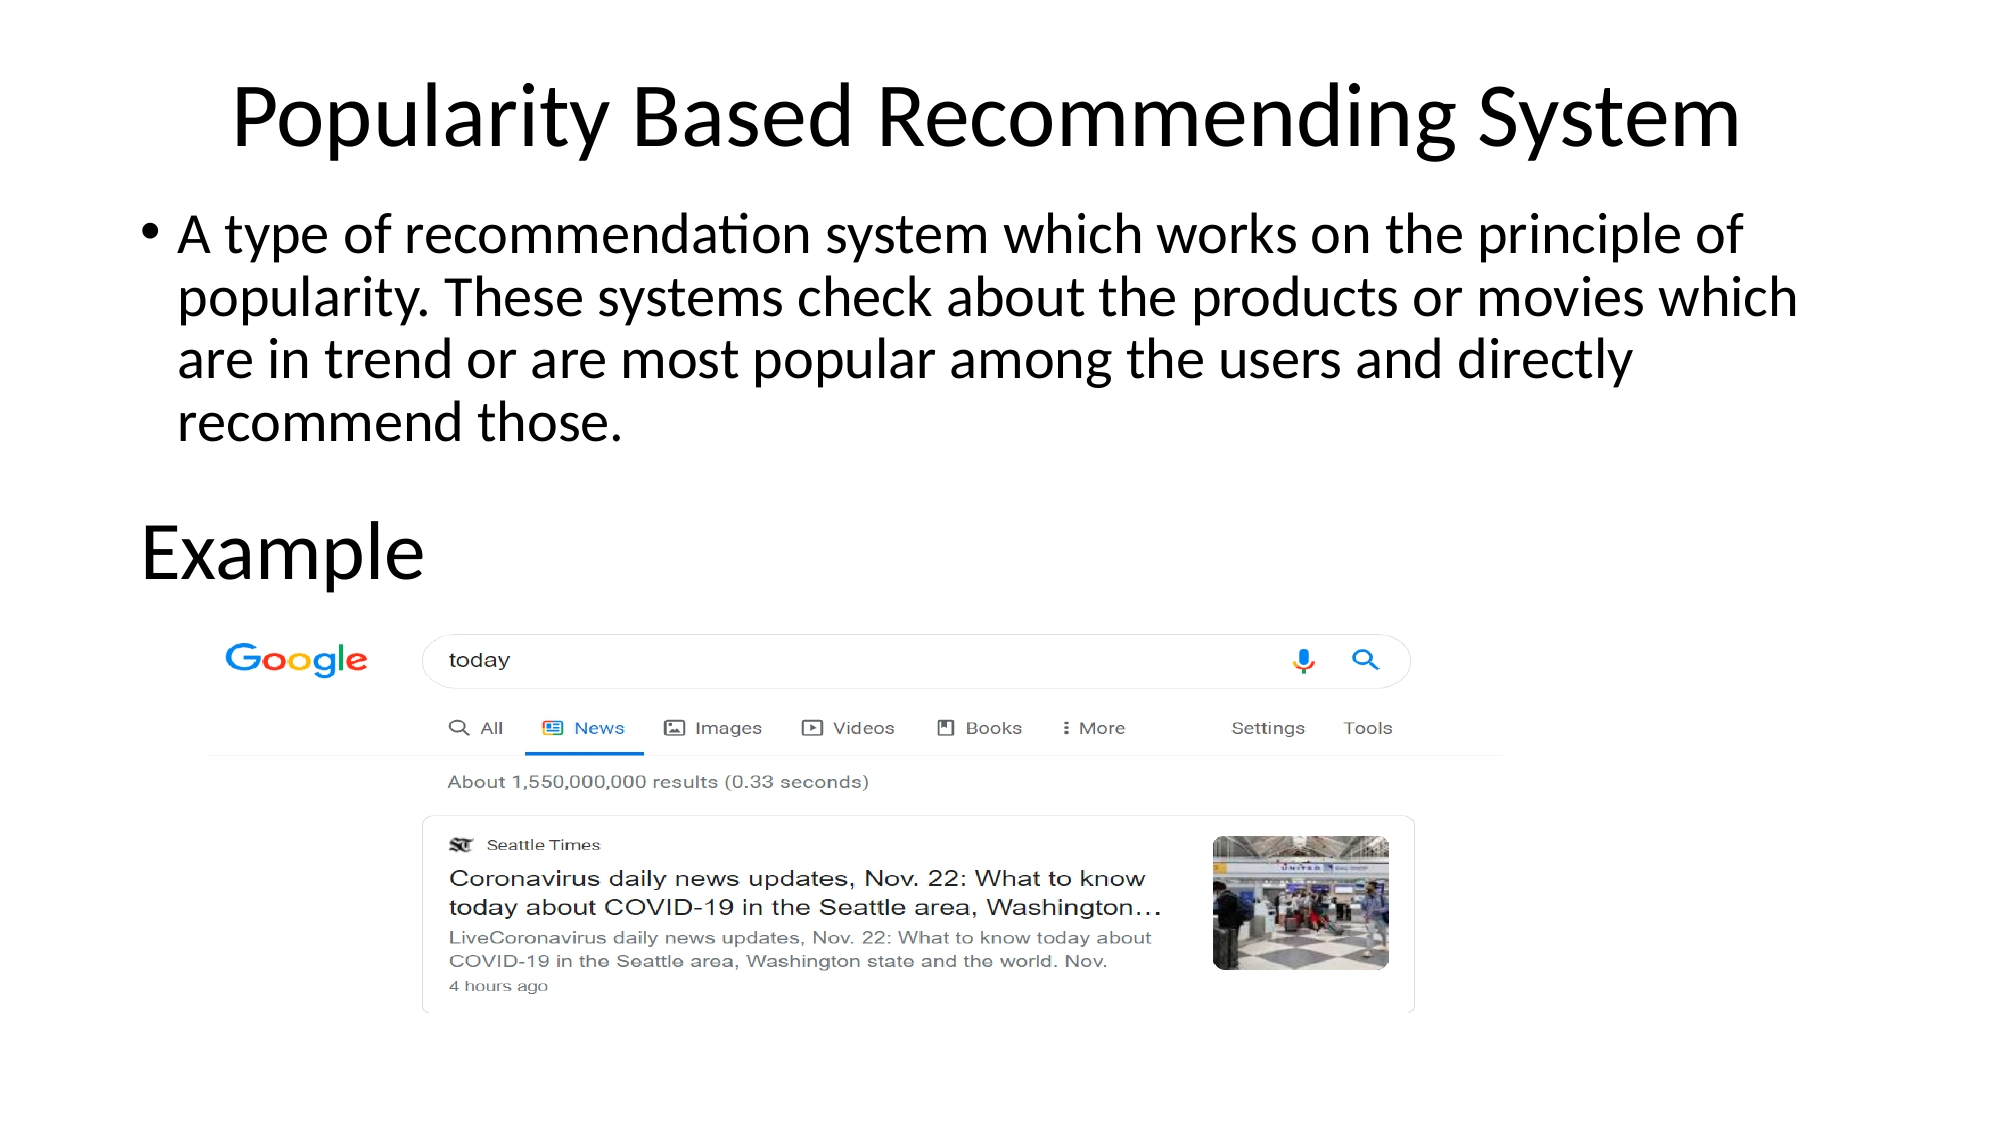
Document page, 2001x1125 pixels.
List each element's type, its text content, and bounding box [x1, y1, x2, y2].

title Popularity Based Recommending System [125, 7, 1851, 195]
text_box Example [125, 489, 731, 604]
picture [206, 615, 1503, 1013]
list A type of recommendation system which works on the principle of popularity. These systems check about the products or movies which are in trend or are most popular among the users and directly recommend those. [125, 195, 1851, 910]
